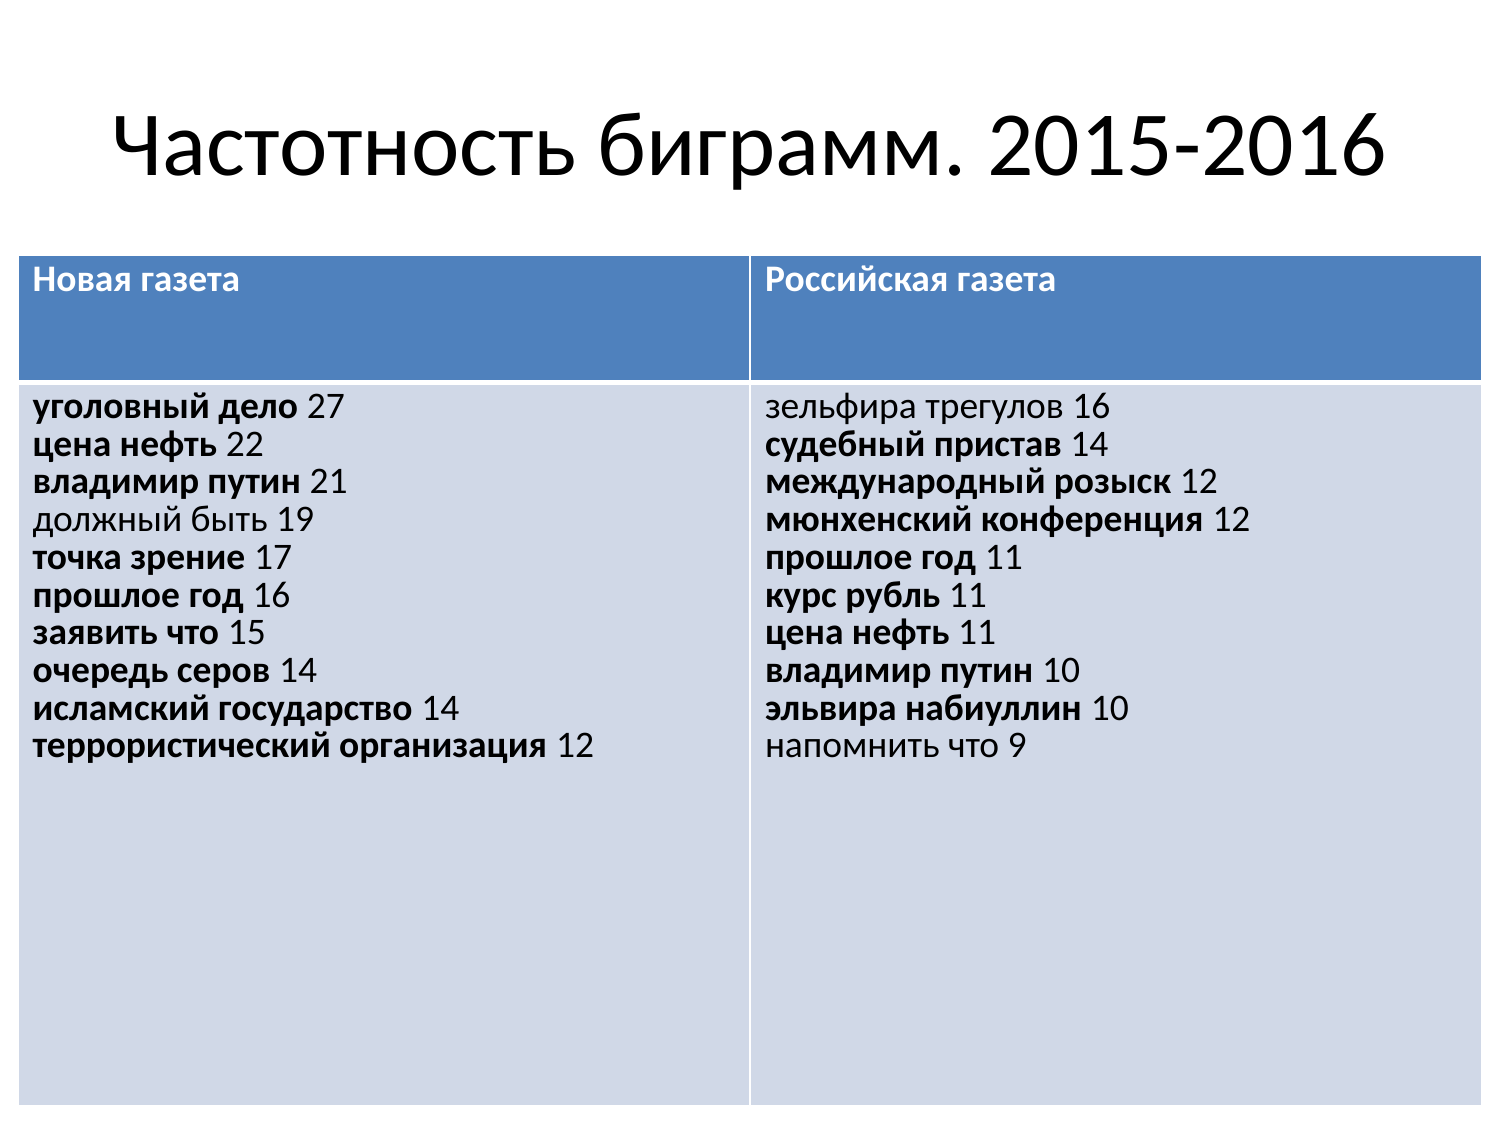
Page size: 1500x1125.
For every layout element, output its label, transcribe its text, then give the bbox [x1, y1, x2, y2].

title Частотность биграмм. 2015-2016 [75, 45, 1425, 233]
table_header Российская газета [751, 256, 1481, 380]
table_header Новая газета [19, 256, 749, 380]
table_cell зельфира трегулов 16 судебный пристав 14 международный розыск 12 мюнхенский конференция 12 прошлое год 11 курс рубль 11 цена нефть 11 владимир путин 10 эльвира набиуллин 10 напомнить что 9 [751, 385, 1481, 1105]
table_cell уголовный дело 27 цена нефть 22 владимир путин 21 должный быть 19 точка зрение 17 прошлое год 16 заявить что 15 очередь серов 14 исламский государство 14 террористический организация 12 [19, 385, 749, 1105]
